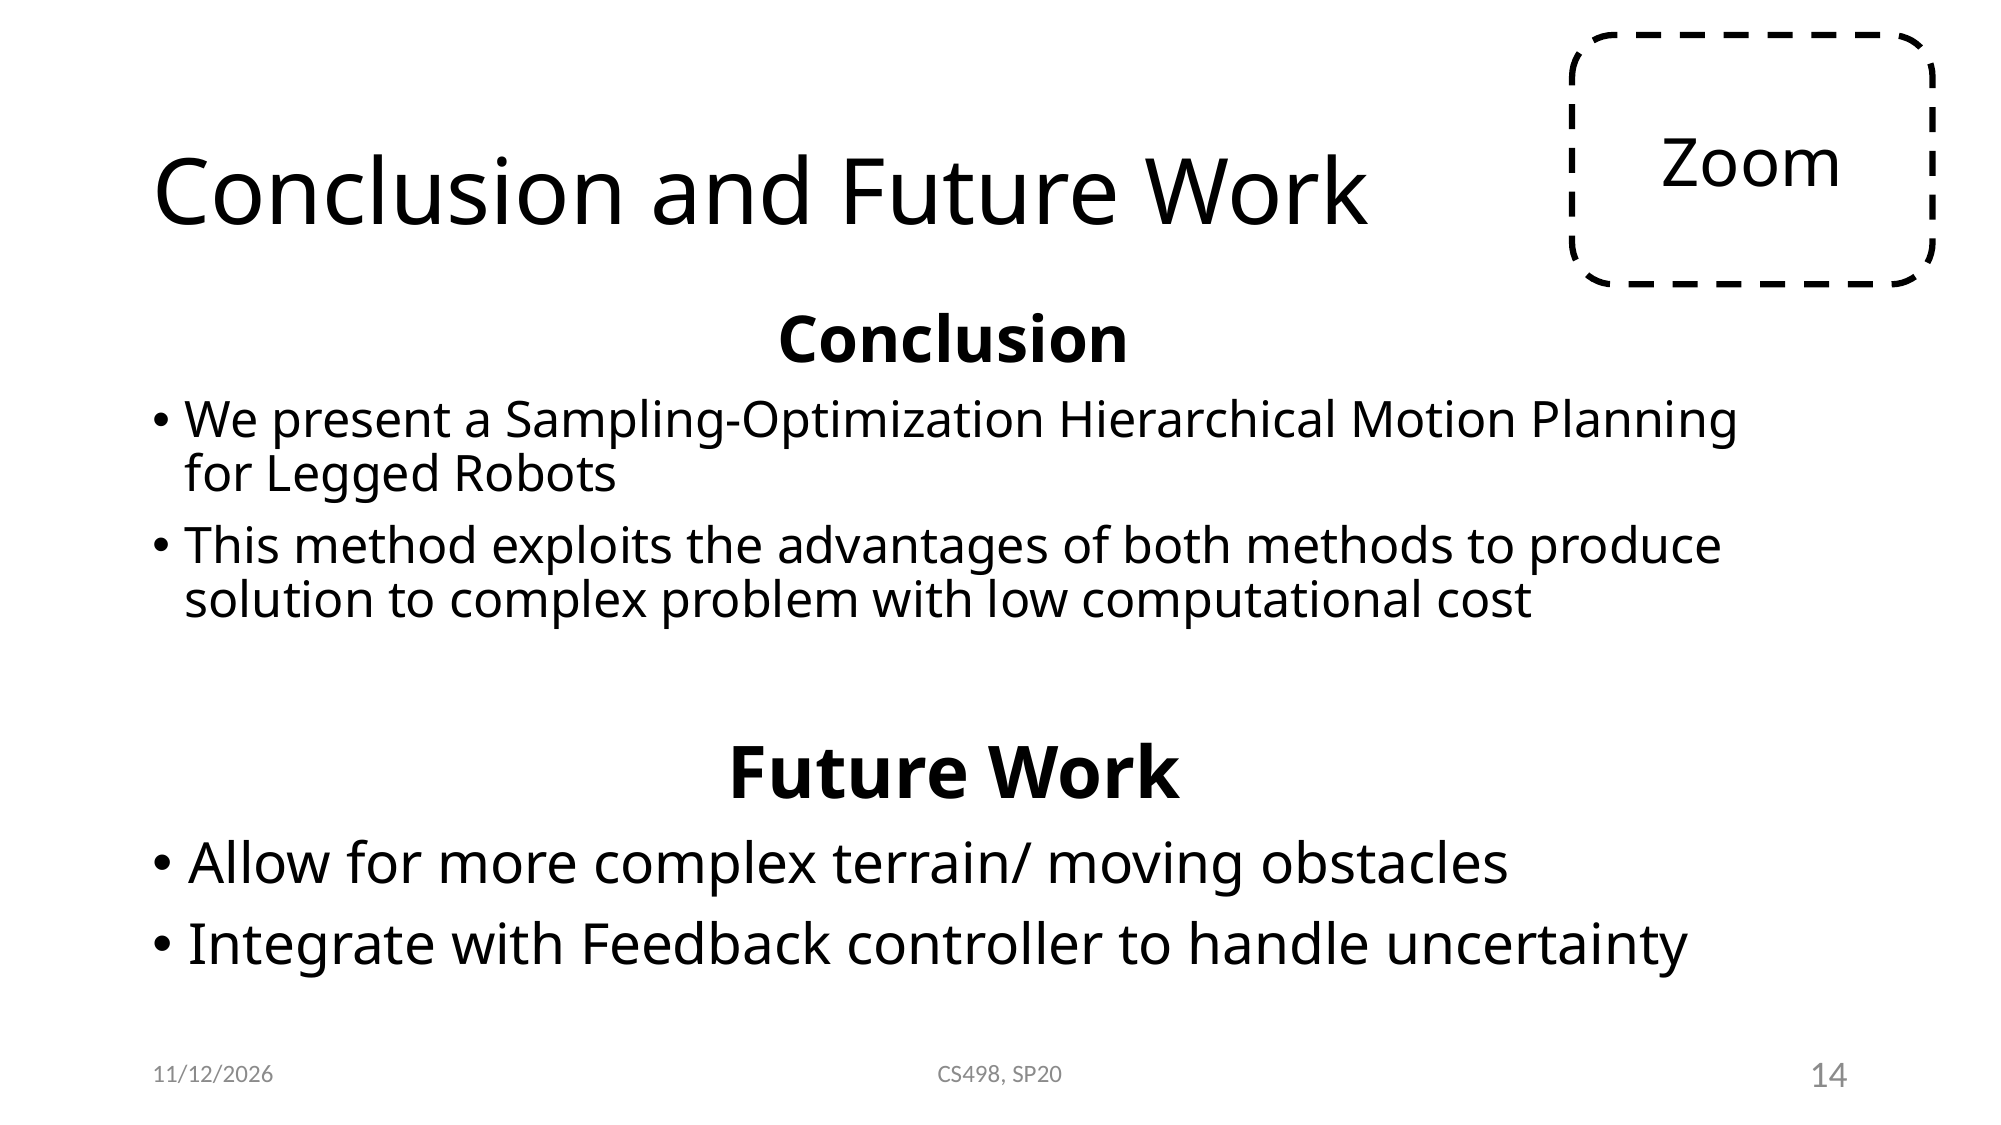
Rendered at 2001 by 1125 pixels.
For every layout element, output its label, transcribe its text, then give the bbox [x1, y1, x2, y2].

title Conclusion and Future Work [137, 111, 1537, 278]
slide_number 14 [1412, 1042, 1863, 1103]
footer CS498, SP20 [662, 1042, 1338, 1103]
list Future Work Allow for more complex terrain/ moving obstacles Integrate with Feedback controller to handle uncertainty [137, 728, 1771, 986]
list Conclusion We present a Sampling-Optimization Hierarchical Motion Planning for Legged Robots This method exploits the advantages of both methods to produce solution to complex problem with low computational cost [137, 299, 1771, 677]
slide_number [137, 1042, 588, 1103]
